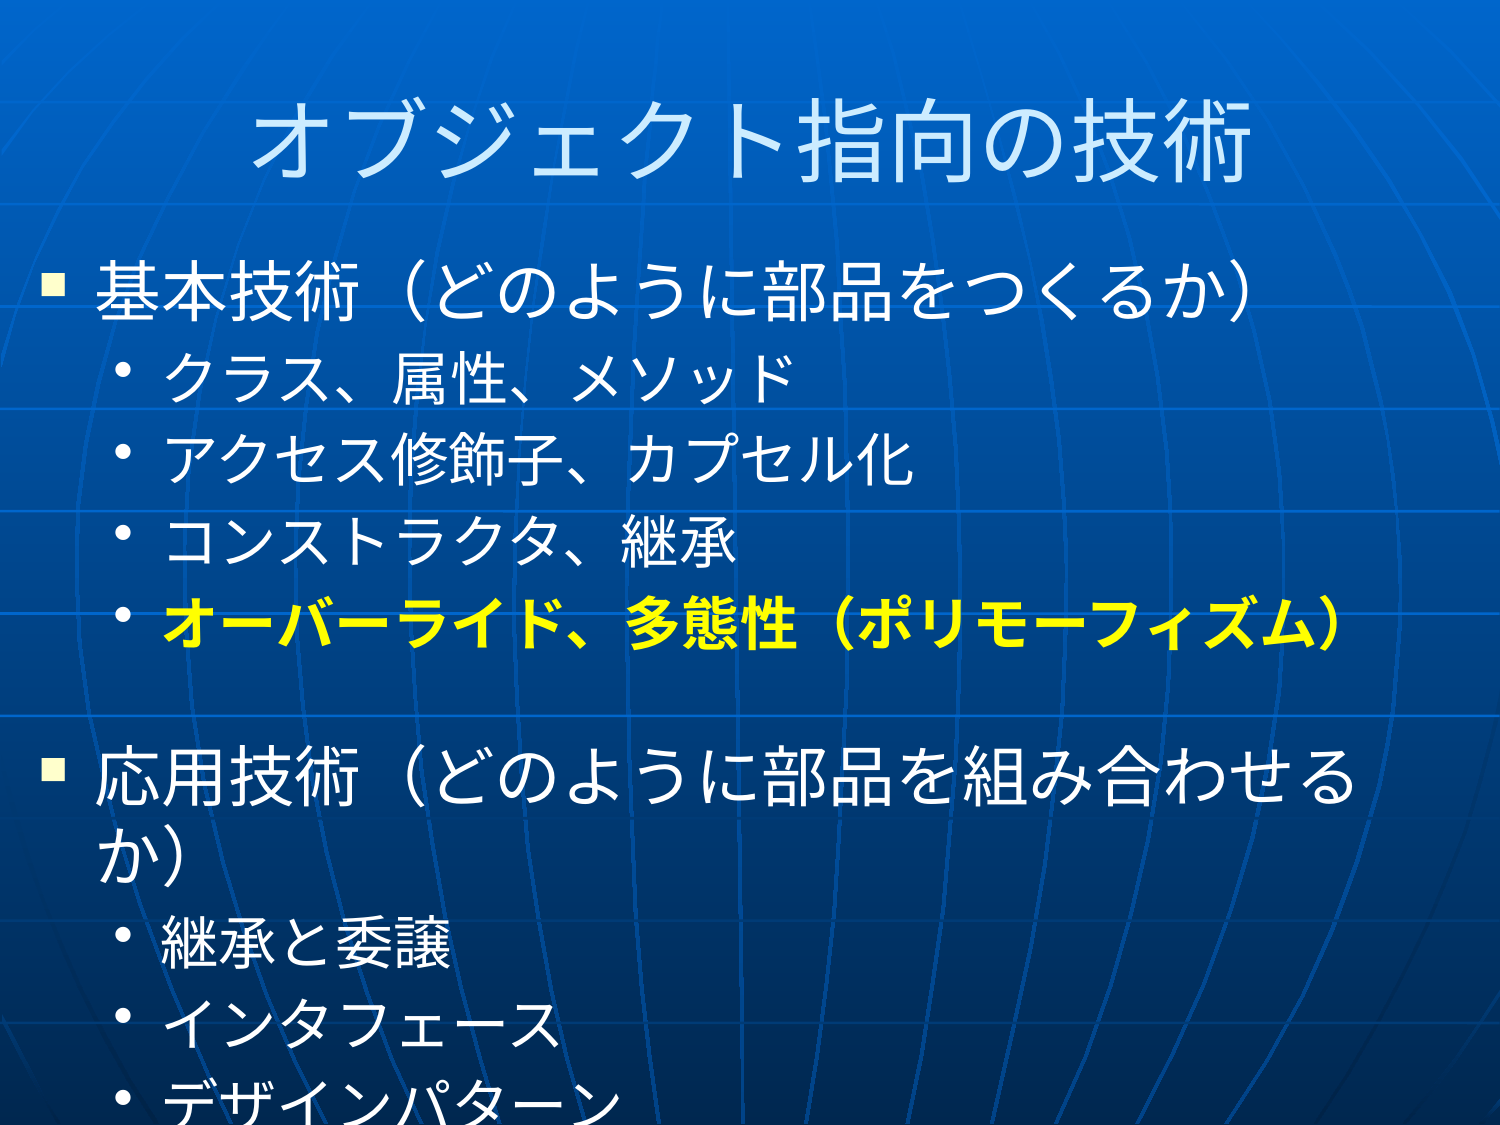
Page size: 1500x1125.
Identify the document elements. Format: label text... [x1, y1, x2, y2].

list 基本技術（どのように部品をつくるか） クラス、属性、メソッド アクセス修飾子、カプセル化 コンストラクタ、継承 オーバーライド、多態性（ポリモーフィズム） 応用技術（どのように部品を組み合わせるか） 継承と委譲 インタフェース デザインパターン [23, 242, 1475, 1024]
title オブジェクト指向の技術 [74, 45, 1426, 233]
